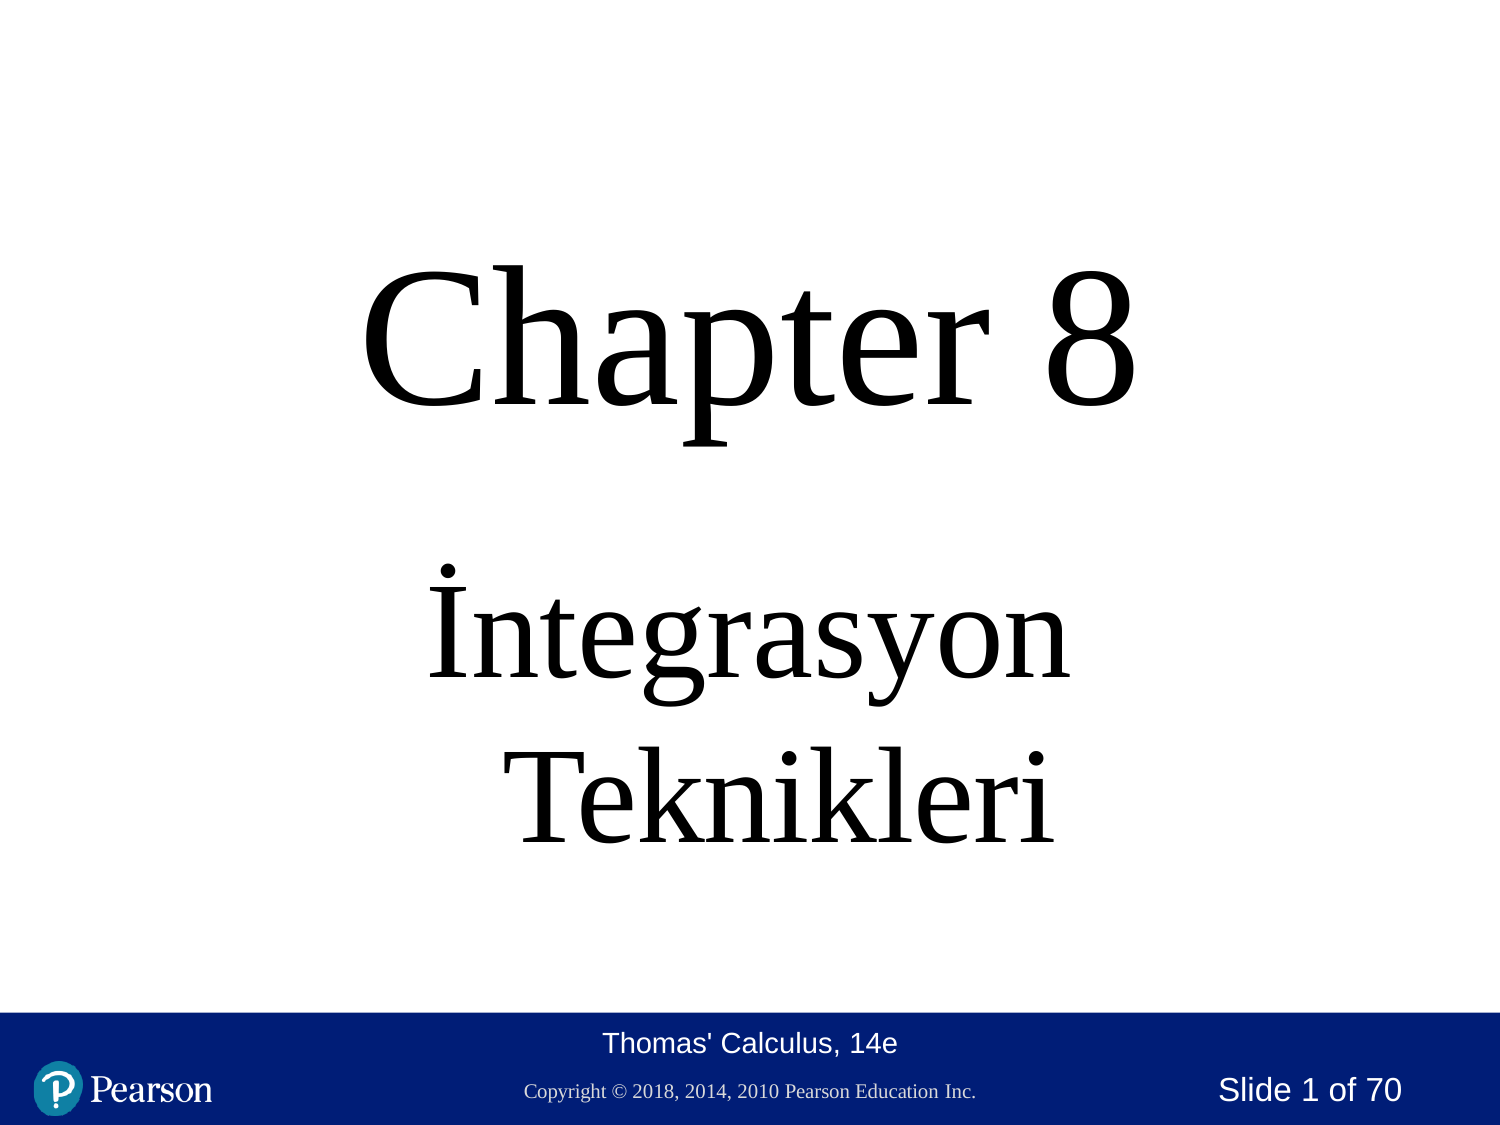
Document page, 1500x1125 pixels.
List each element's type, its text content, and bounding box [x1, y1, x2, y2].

footer Thomas' Calculus, 14e Copyright © 2018, 2014, 2010 Pearson Education Inc. [519, 1024, 978, 1125]
text_box İntegrasyon Teknikleri [423, 538, 1077, 871]
slide_number Slide 10 of 70 [1216, 1069, 1424, 1125]
text_box Chapter 8 [356, 202, 1144, 445]
picture [33, 1061, 212, 1116]
